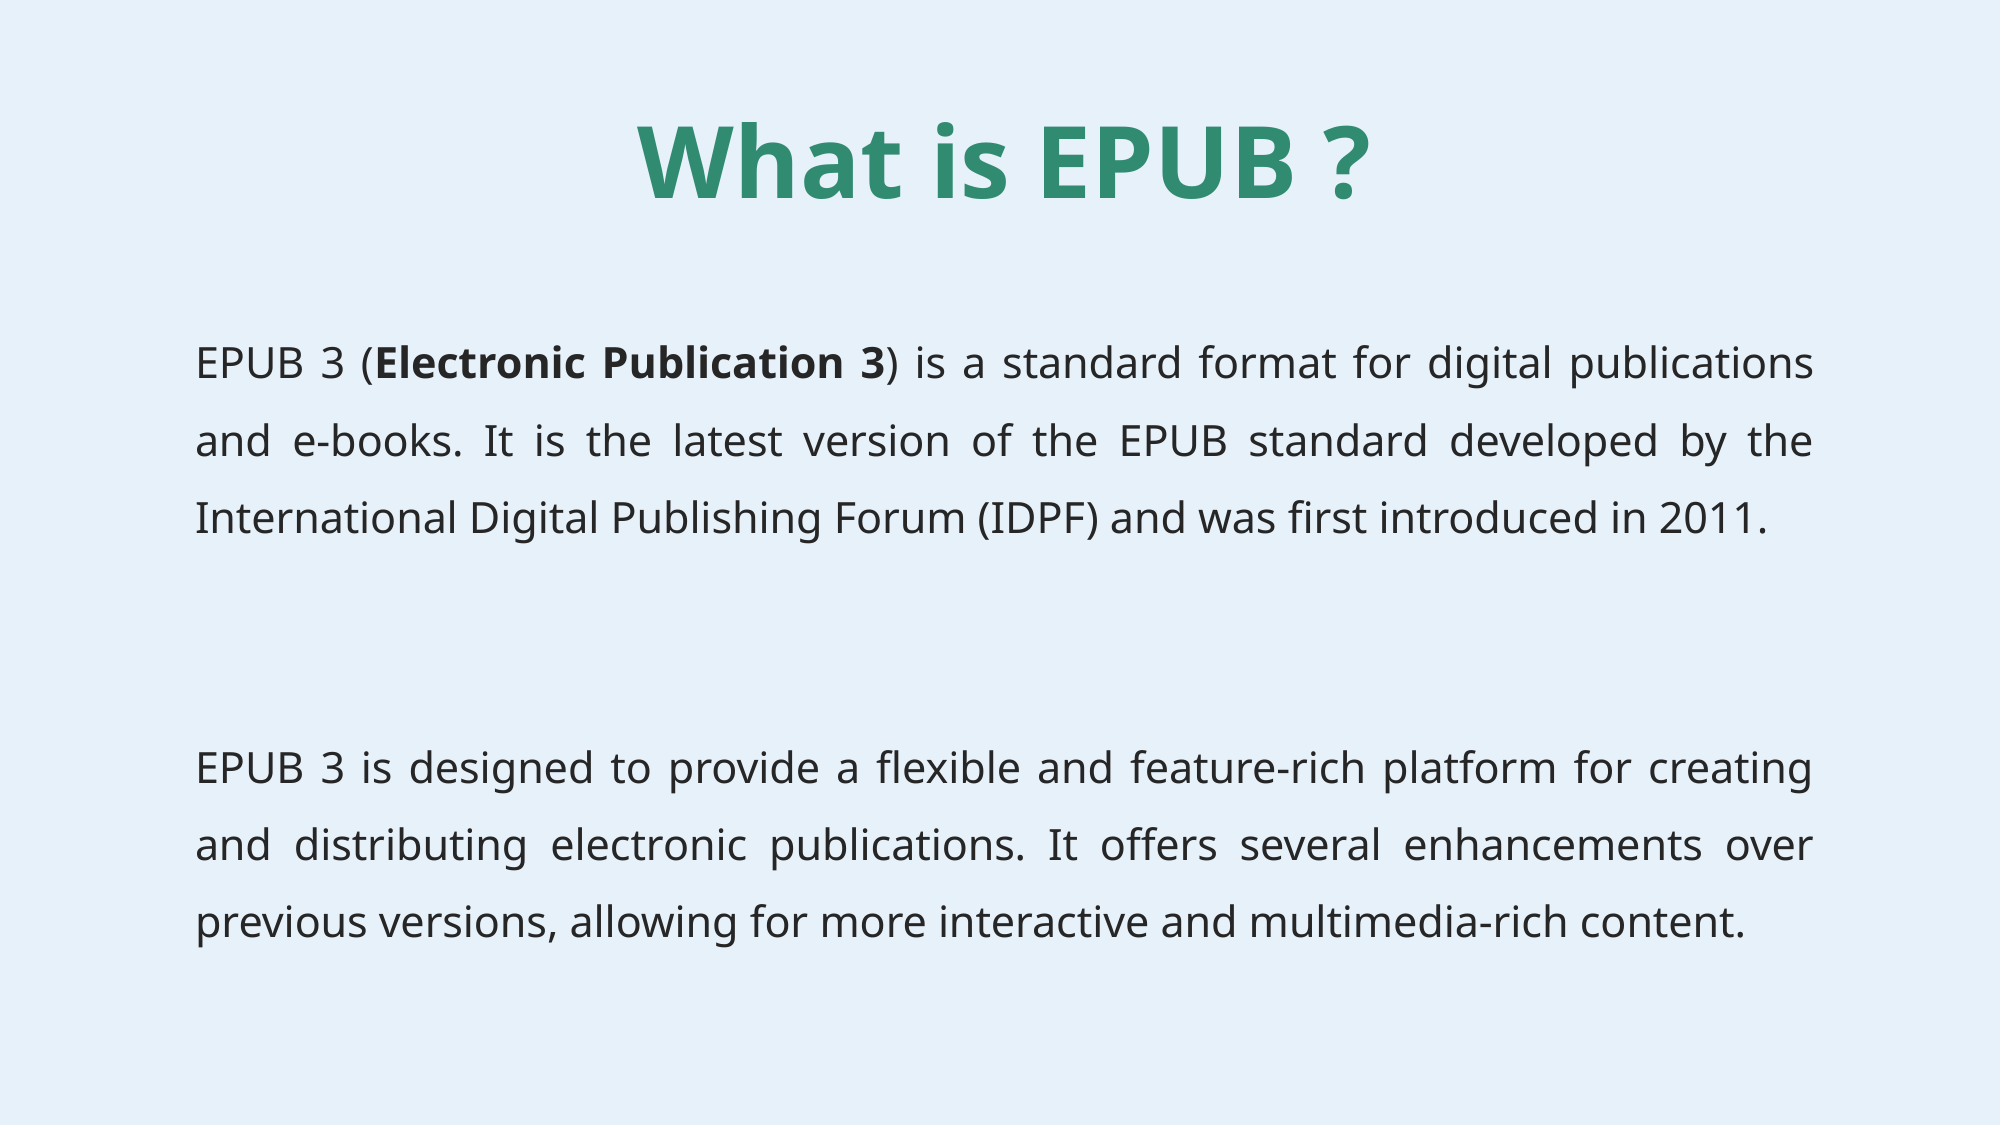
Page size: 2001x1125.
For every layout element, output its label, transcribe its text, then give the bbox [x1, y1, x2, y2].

title What is EPUB ? [180, 47, 1830, 285]
list EPUB 3 (Electronic Publication 3) is a standard format for digital publications and e-books. It is the latest version of the EPUB standard developed by the International Digital Publishing Forum (IDPF) and was first introduced in 2011. EPUB 3 is designed to provide a flexible and feature-rich platform for creating and distributing electronic publications. It offers several enhancements over previous versions, allowing for more interactive and multimedia-rich content. [180, 302, 1830, 963]
